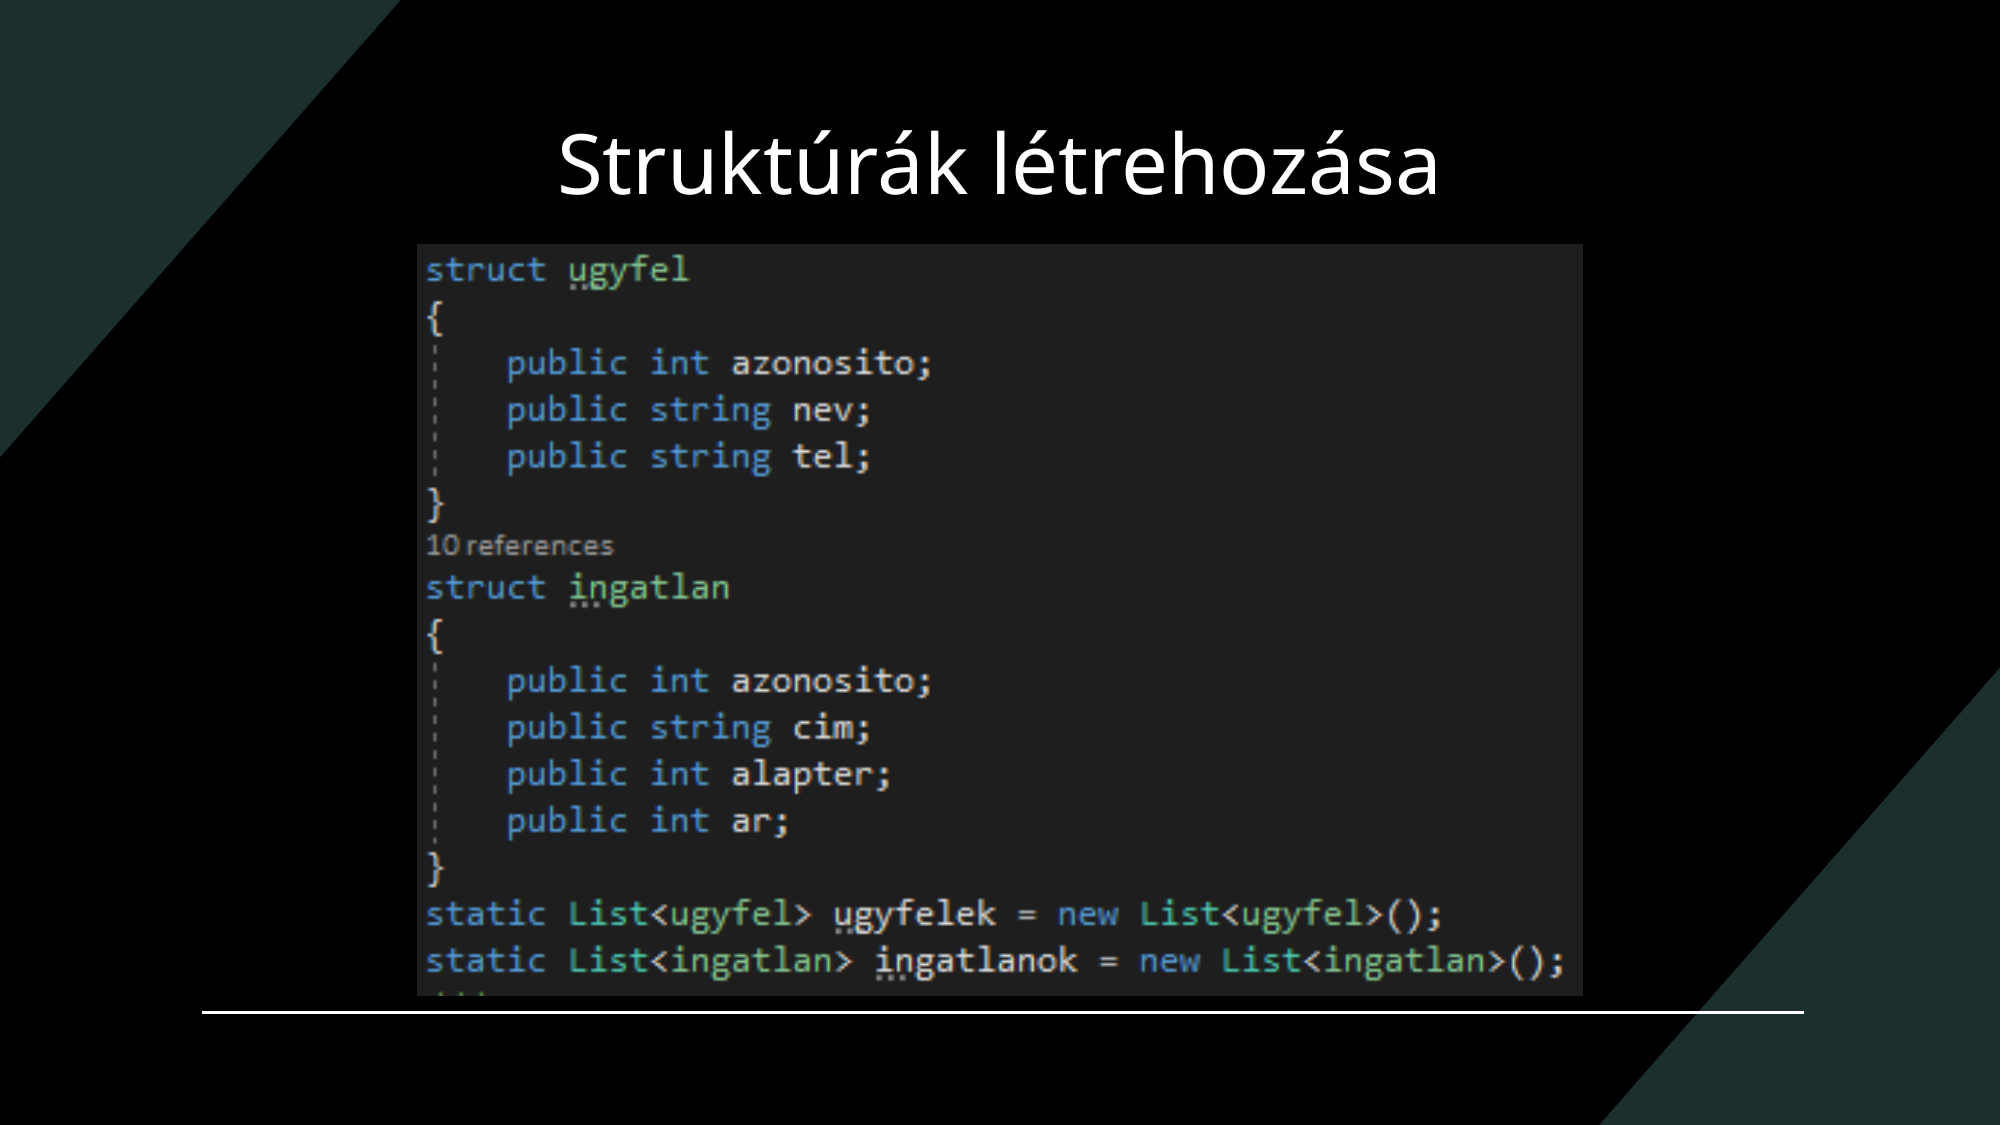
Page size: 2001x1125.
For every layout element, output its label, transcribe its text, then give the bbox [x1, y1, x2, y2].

title Struktúrák létrehozása [187, 49, 1813, 274]
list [417, 244, 1583, 996]
